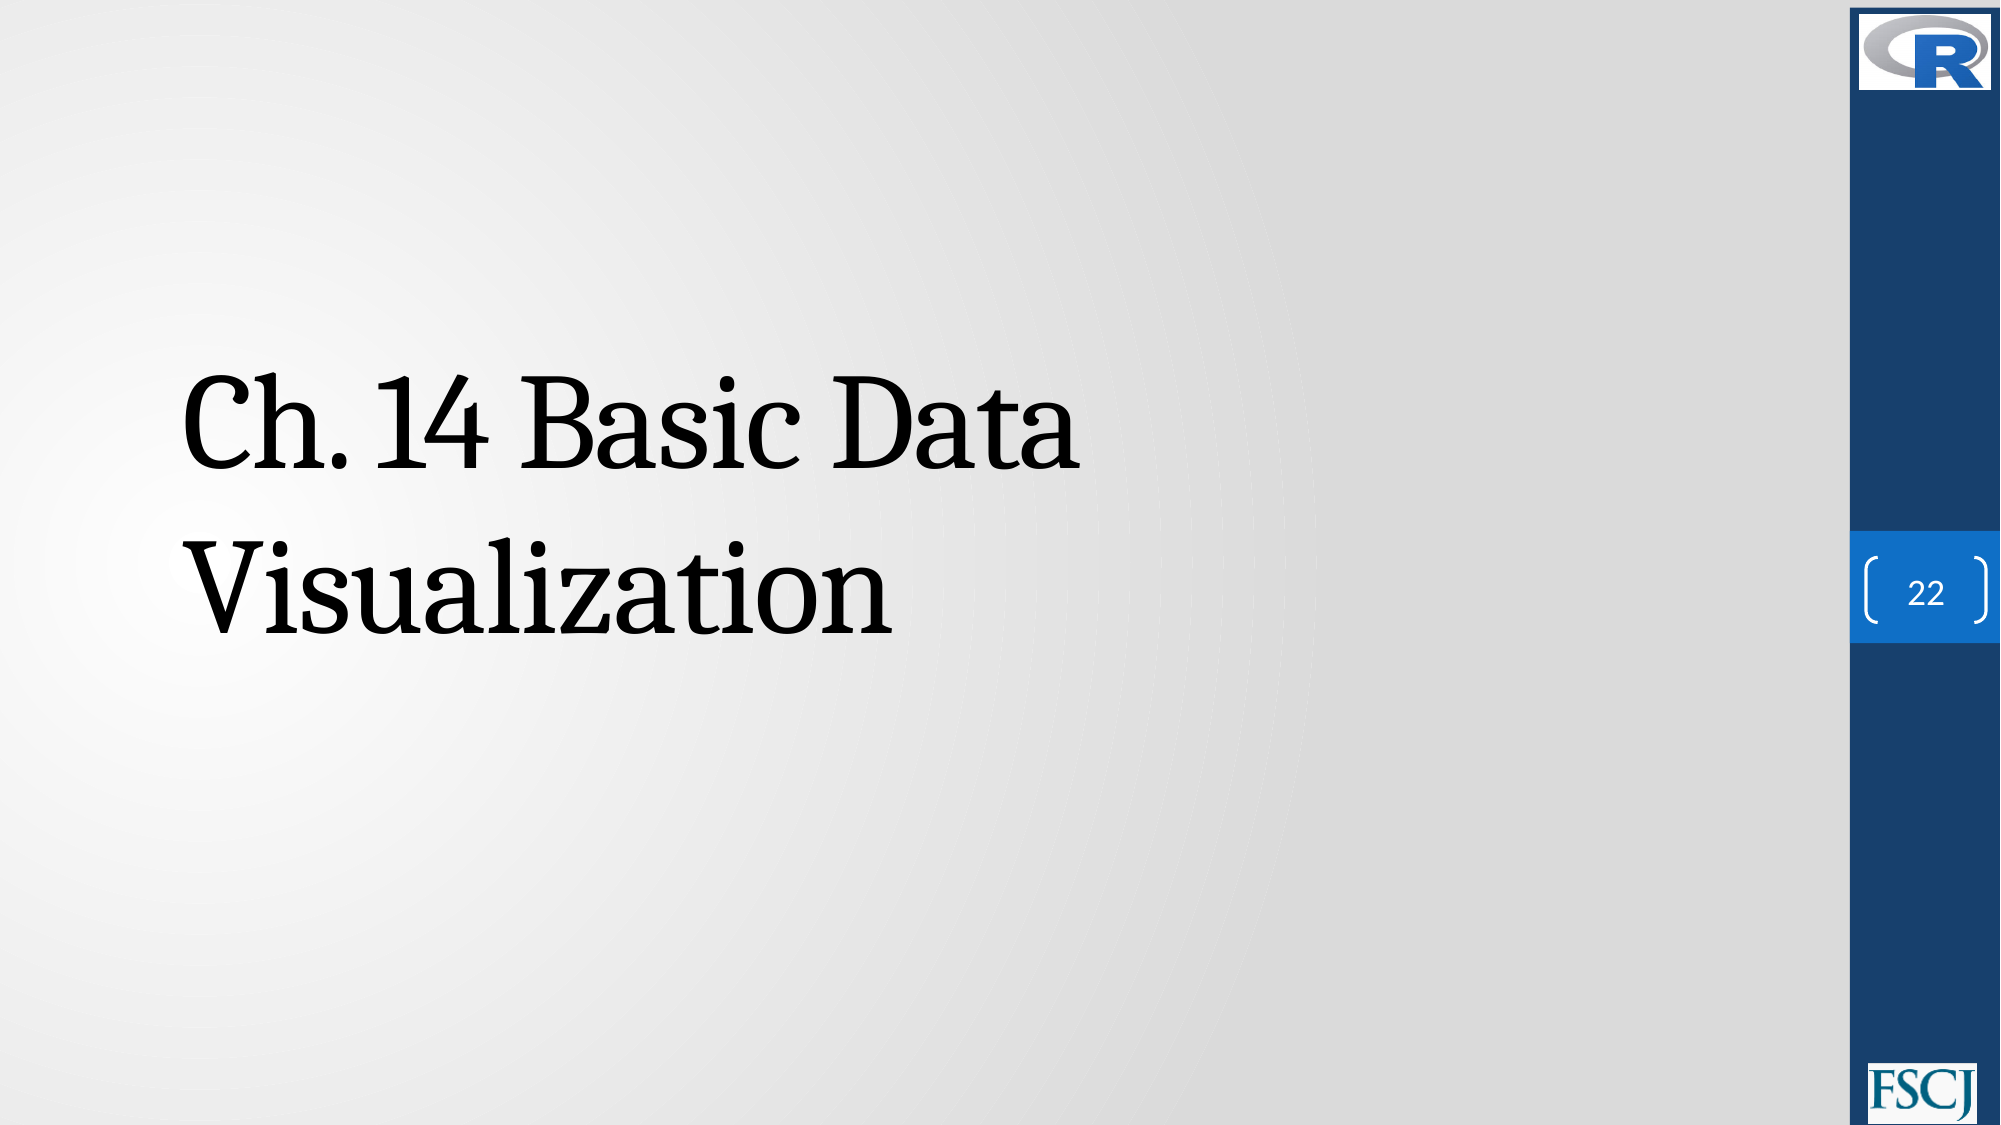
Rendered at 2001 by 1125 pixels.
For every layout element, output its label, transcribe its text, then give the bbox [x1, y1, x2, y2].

slide_number 22 [1864, 555, 1988, 624]
picture [1859, 14, 1991, 90]
title Ch. 14 Basic Data Visualization [167, 209, 1453, 669]
picture [1868, 1063, 1977, 1124]
